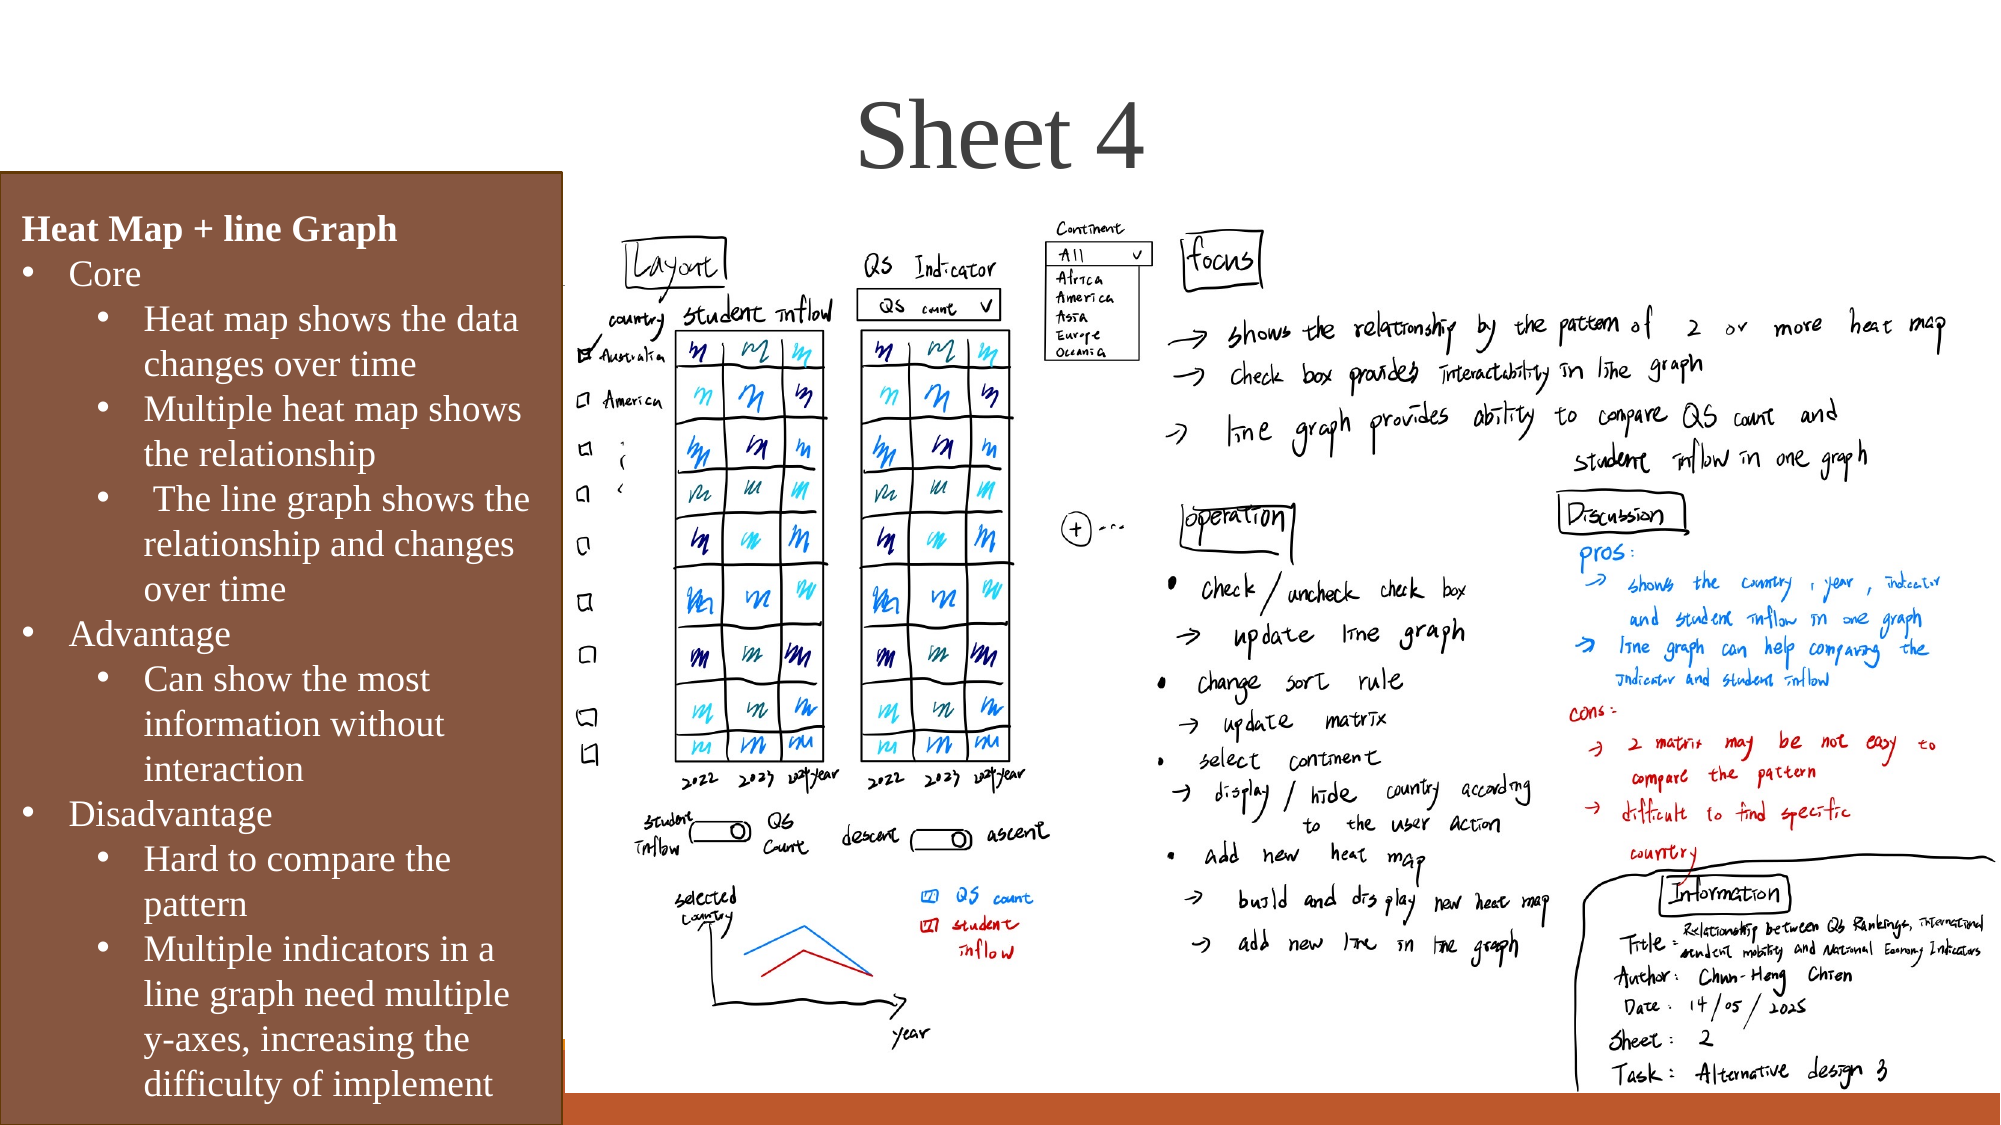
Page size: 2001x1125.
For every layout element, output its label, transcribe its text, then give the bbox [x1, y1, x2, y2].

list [565, 195, 2000, 1094]
title Sheet 4 [511, 0, 1489, 197]
text_box Heat Map + line Graph Core Heat map shows the data changes over time Multiple heat map shows the relationship The line graph shows the relationship and changes over time Advantage Can show the most information without interaction Disadvantage Hard to compare the pattern Multiple indicators in a line graph need multiple y-axes, increasing the difficulty of implement [6, 196, 556, 1112]
text_box [0, 171, 563, 1125]
